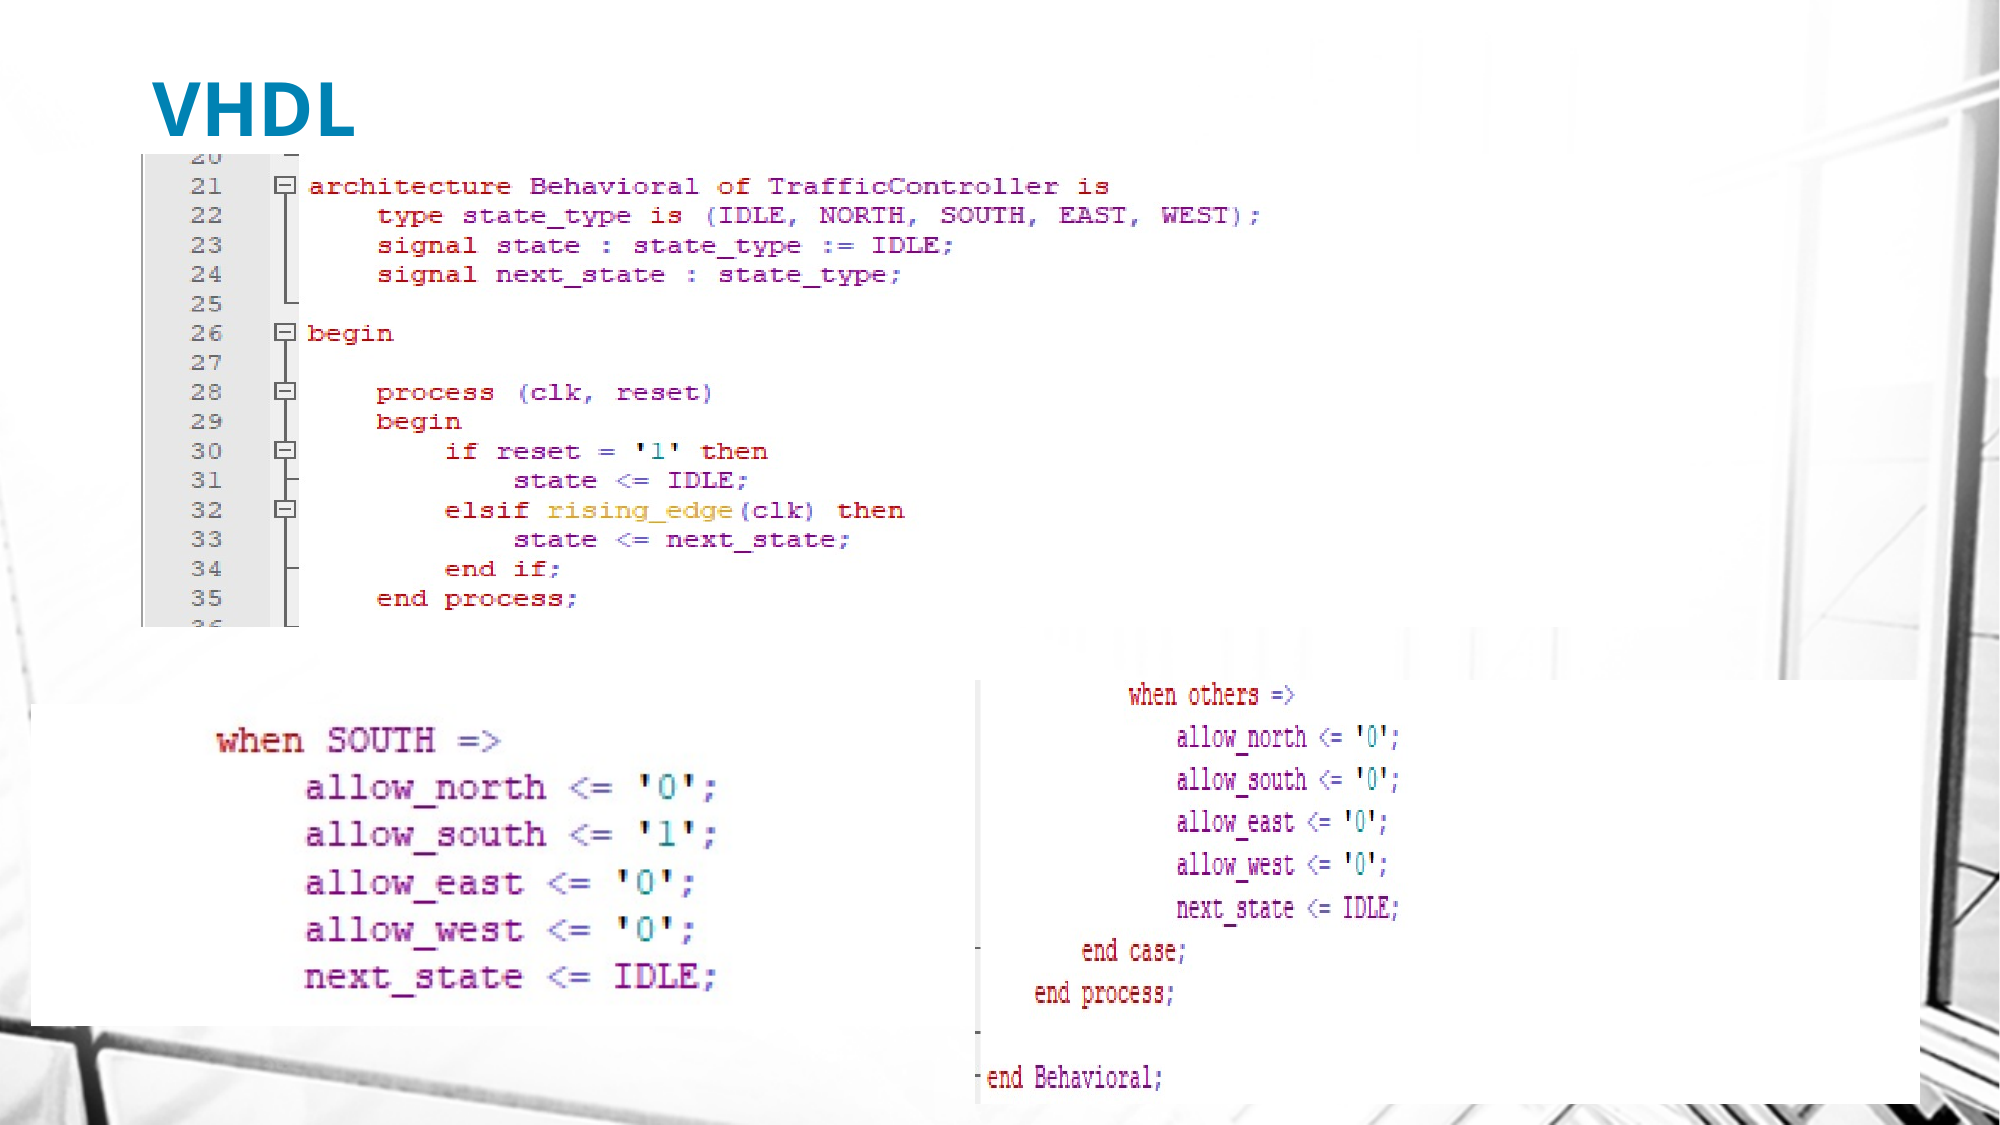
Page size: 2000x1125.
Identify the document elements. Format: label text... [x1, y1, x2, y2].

picture [0, 0, 2000, 1125]
title VHDL [137, 0, 1563, 159]
